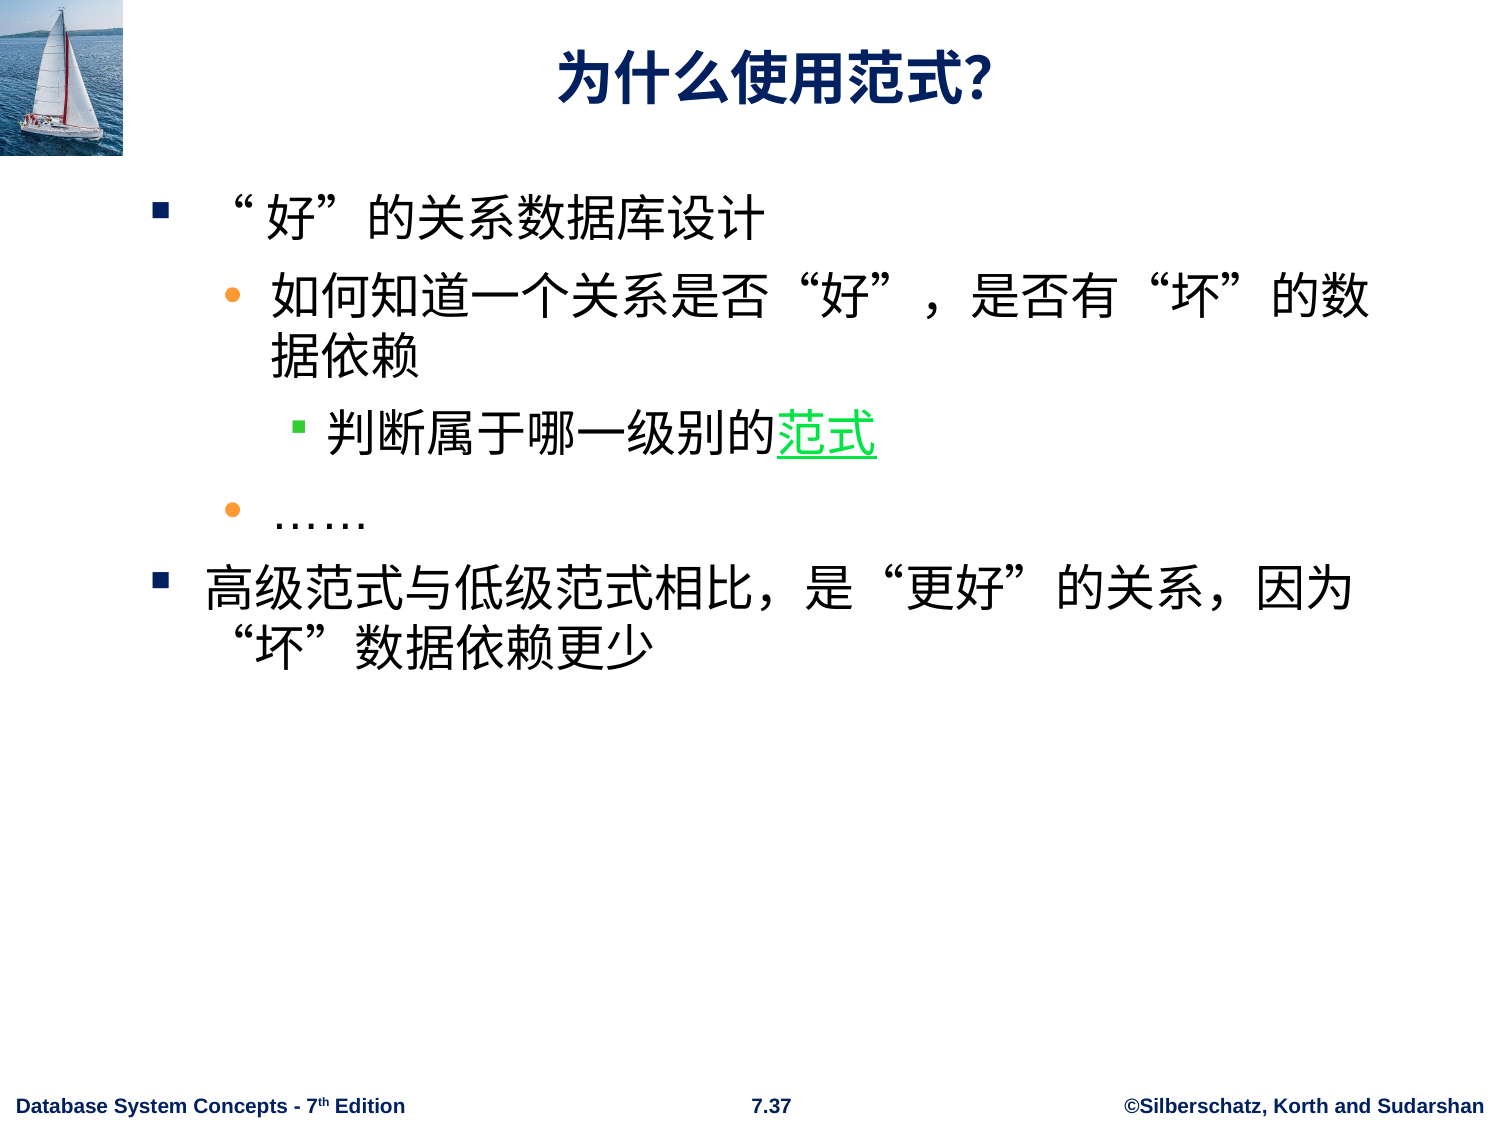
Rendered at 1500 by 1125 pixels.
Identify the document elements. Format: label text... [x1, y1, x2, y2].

picture [0, 0, 123, 156]
title 为什么使用范式？ [125, 18, 1452, 120]
list “好”的关系数据库设计 如何知道一个关系是否“好”，是否有“坏”的数据依赖 判断属于哪一级别的范式 …… 高级范式与低级范式相比，是“更好”的关系，因为“坏”数据依赖更少 [133, 179, 1391, 984]
